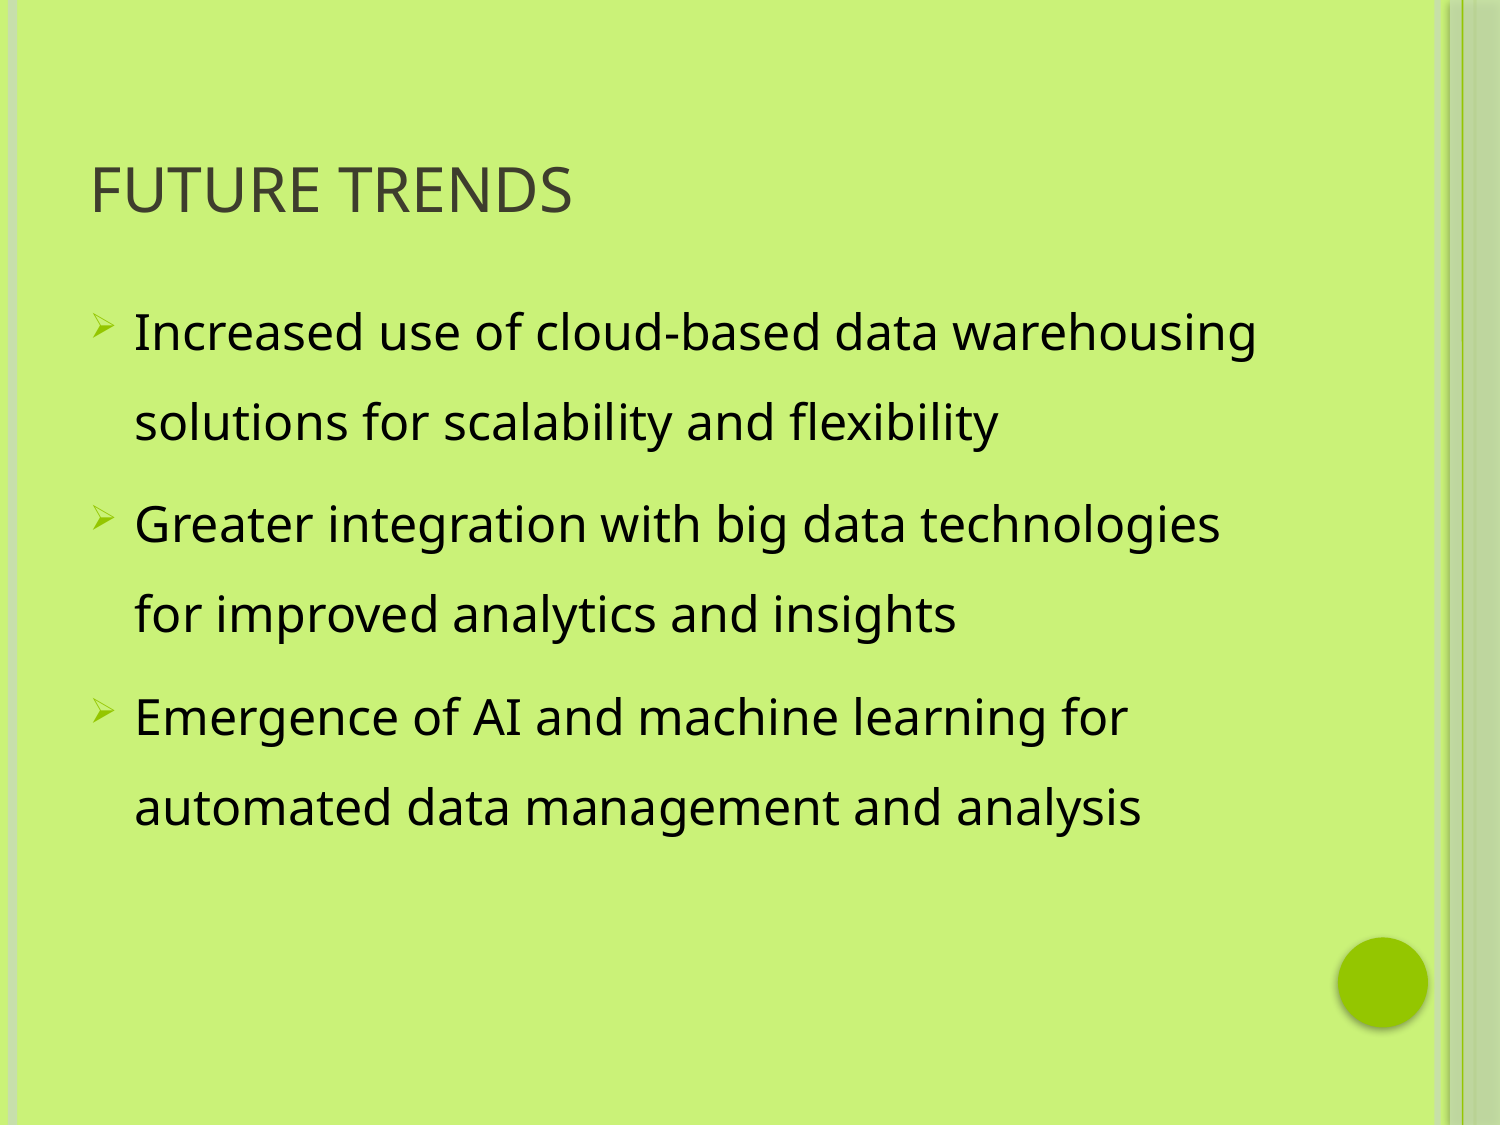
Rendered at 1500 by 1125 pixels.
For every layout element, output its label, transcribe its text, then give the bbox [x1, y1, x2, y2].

title Future Trends [75, 45, 1300, 233]
list Increased use of cloud-based data warehousing solutions for scalability and flexibility Greater integration with big data technologies for improved analytics and insights Emergence of AI and machine learning for automated data management and analysis [75, 262, 1300, 1062]
